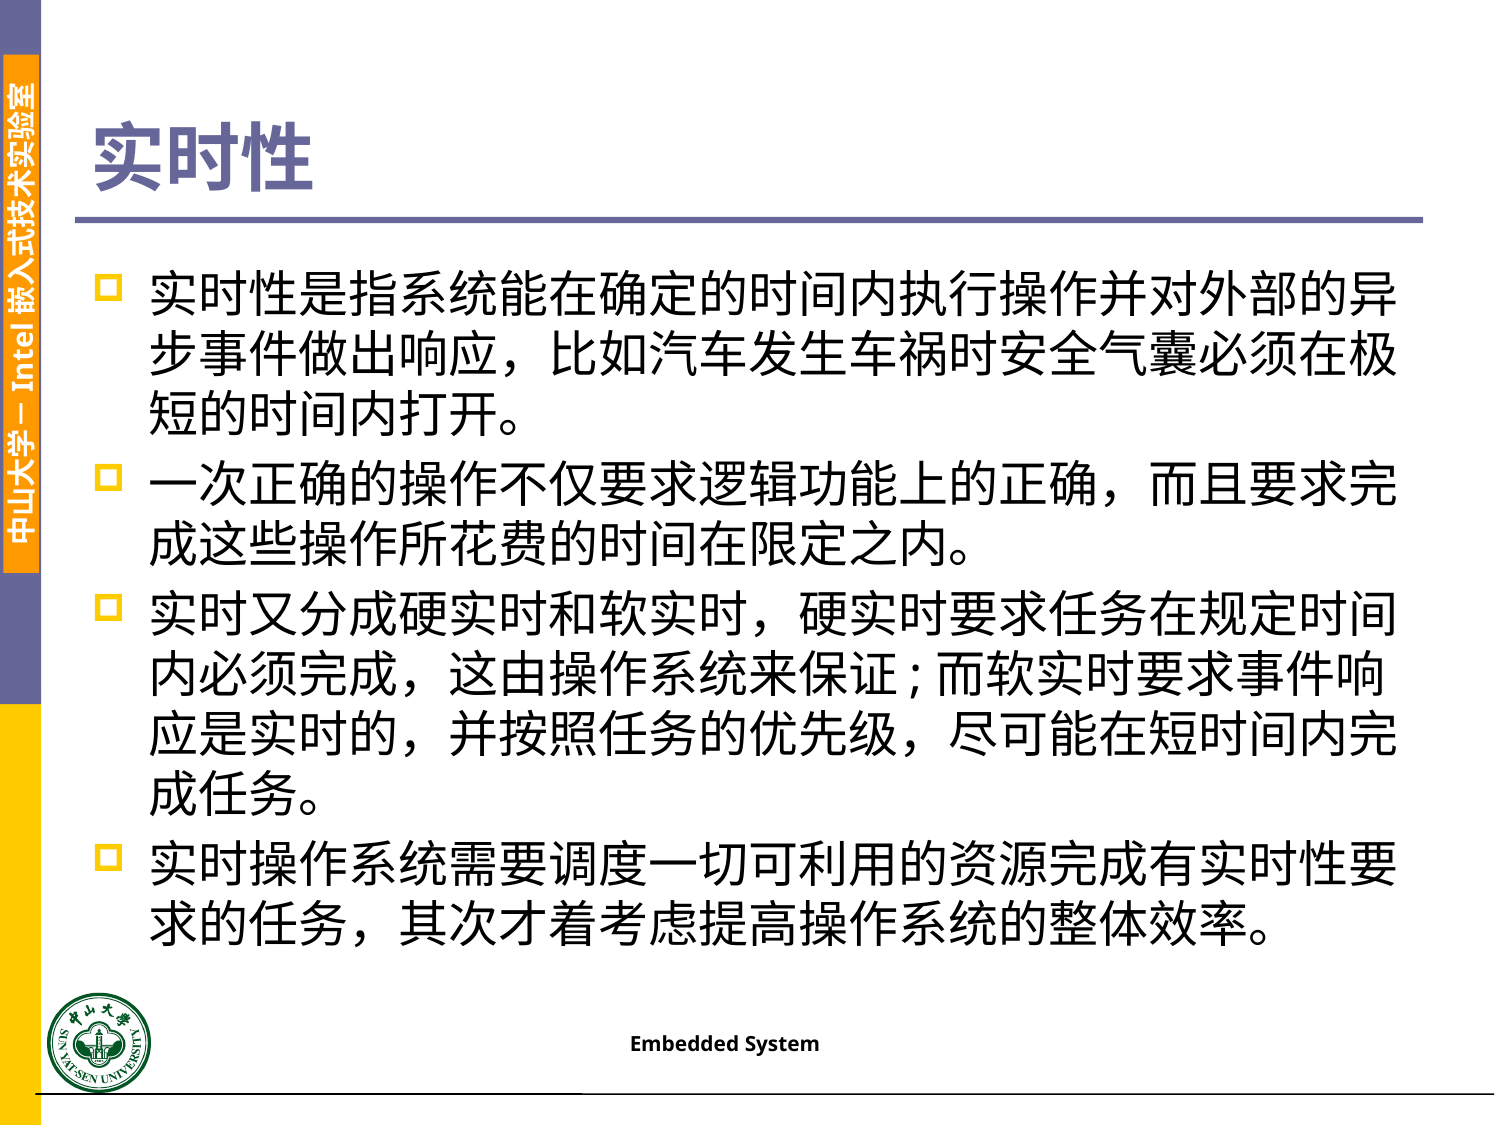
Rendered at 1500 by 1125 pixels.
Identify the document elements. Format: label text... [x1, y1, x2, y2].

picture [29, 976, 172, 1105]
footer Embedded System [490, 1023, 966, 1087]
title 实时性 [75, 45, 1425, 209]
list 实时性是指系统能在确定的时间内执行操作并对外部的异步事件做出响应，比如汽车发生车祸时安全气囊必须在极短的时间内打开。 一次正确的操作不仅要求逻辑功能上的正确，而且要求完成这些操作所花费的时间在限定之内。 实时又分成硬实时和软实时，硬实时要求任务在规定时间内必须完成，这由操作系统来保证;而软实时要求事件响应是实时的，并按照任务的优先级，尽可能在短时间内完成任务。 实时操作系统需要调度一切可利用的资源完成有实时性要求的任务，其次才着考虑提高操作系统的整体效率。 [76, 255, 1427, 1006]
